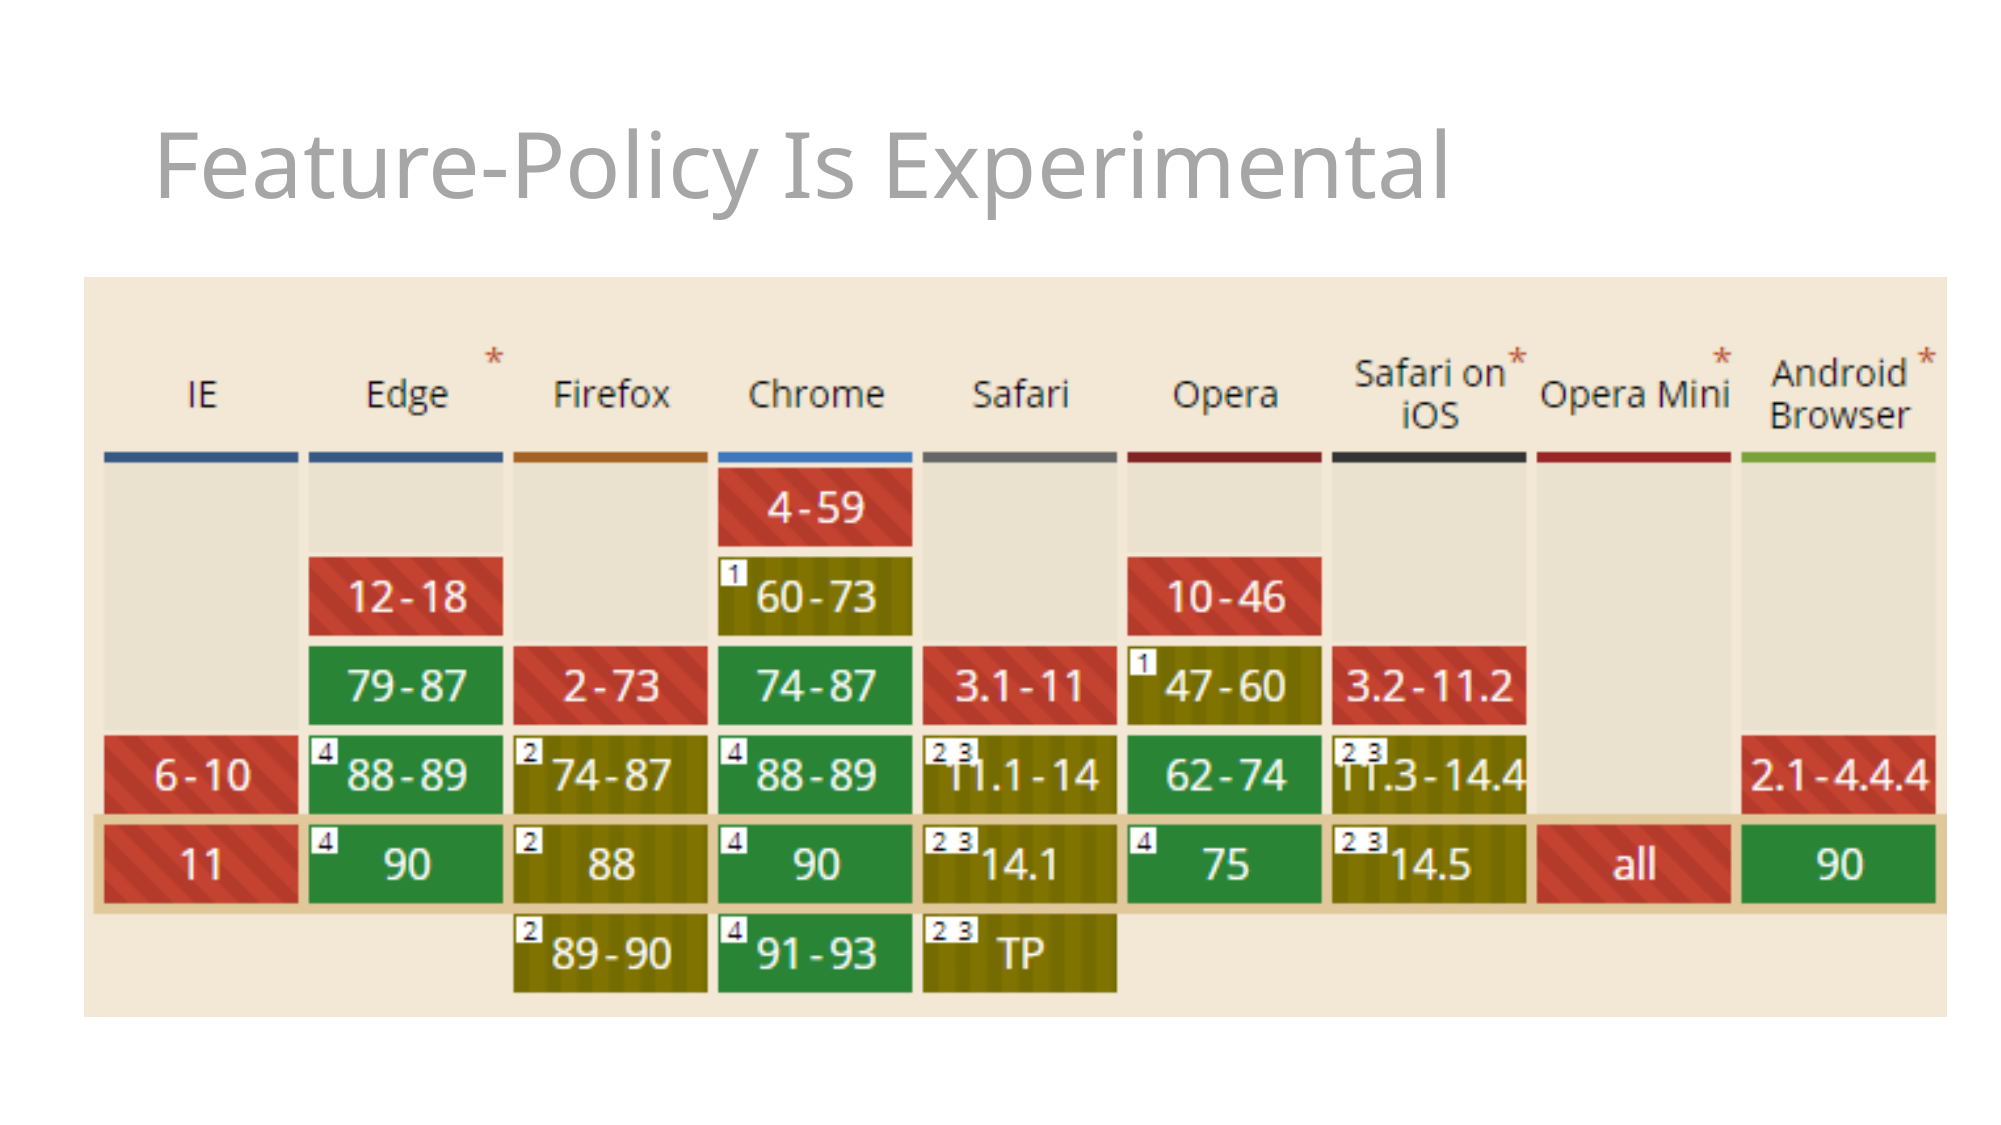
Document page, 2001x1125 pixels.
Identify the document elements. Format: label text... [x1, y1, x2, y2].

picture [84, 277, 1947, 1017]
title Feature-Policy Is Experimental [137, 59, 1863, 277]
